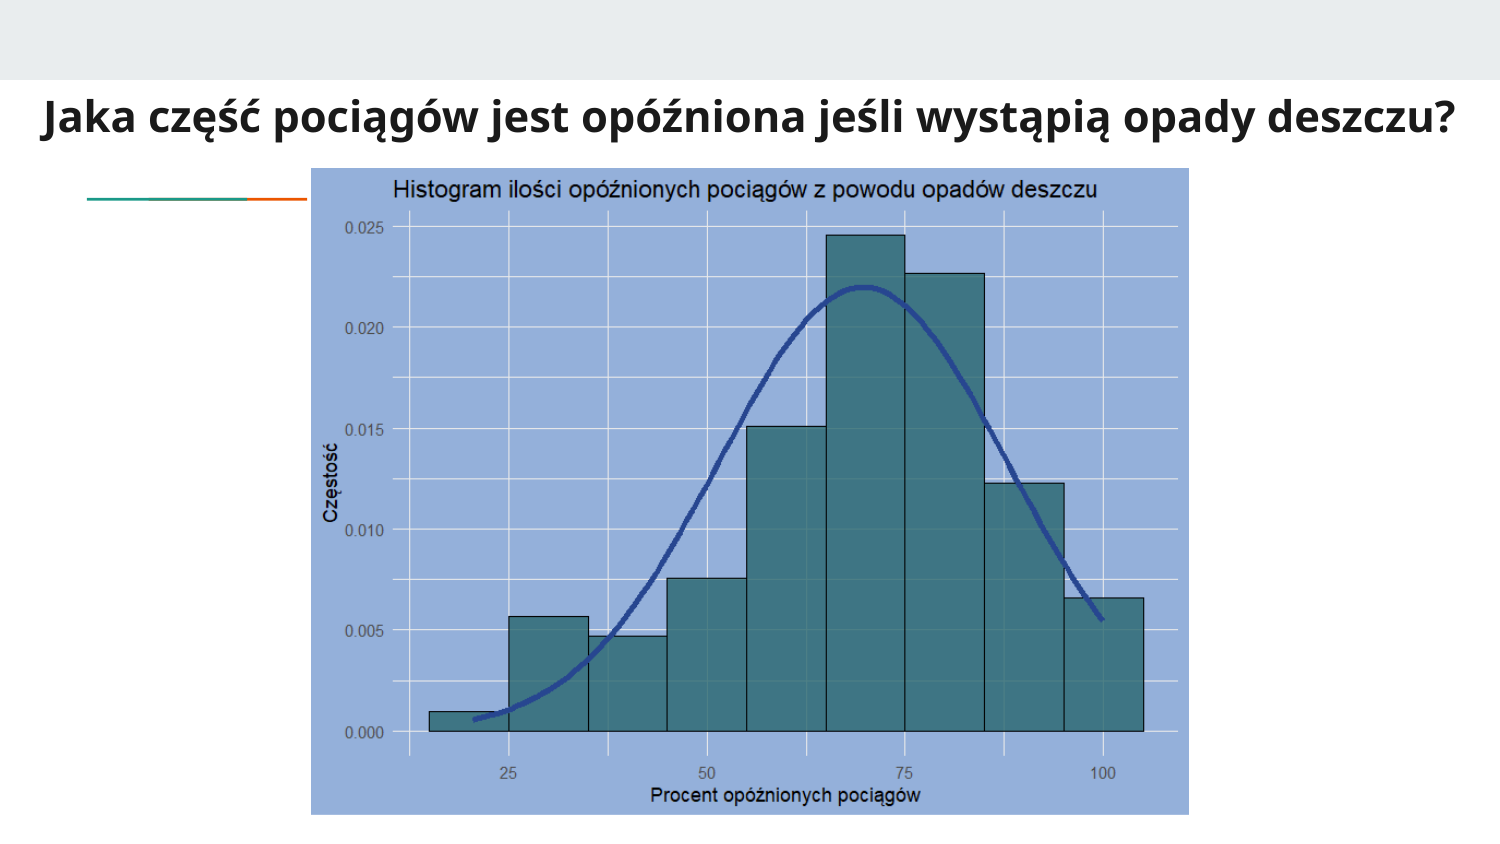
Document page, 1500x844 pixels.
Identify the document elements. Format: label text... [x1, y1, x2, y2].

picture [310, 168, 1190, 816]
title Jaka część pociągów jest opóźniona jeśli wystąpią opady deszczu? [15, 73, 1484, 162]
